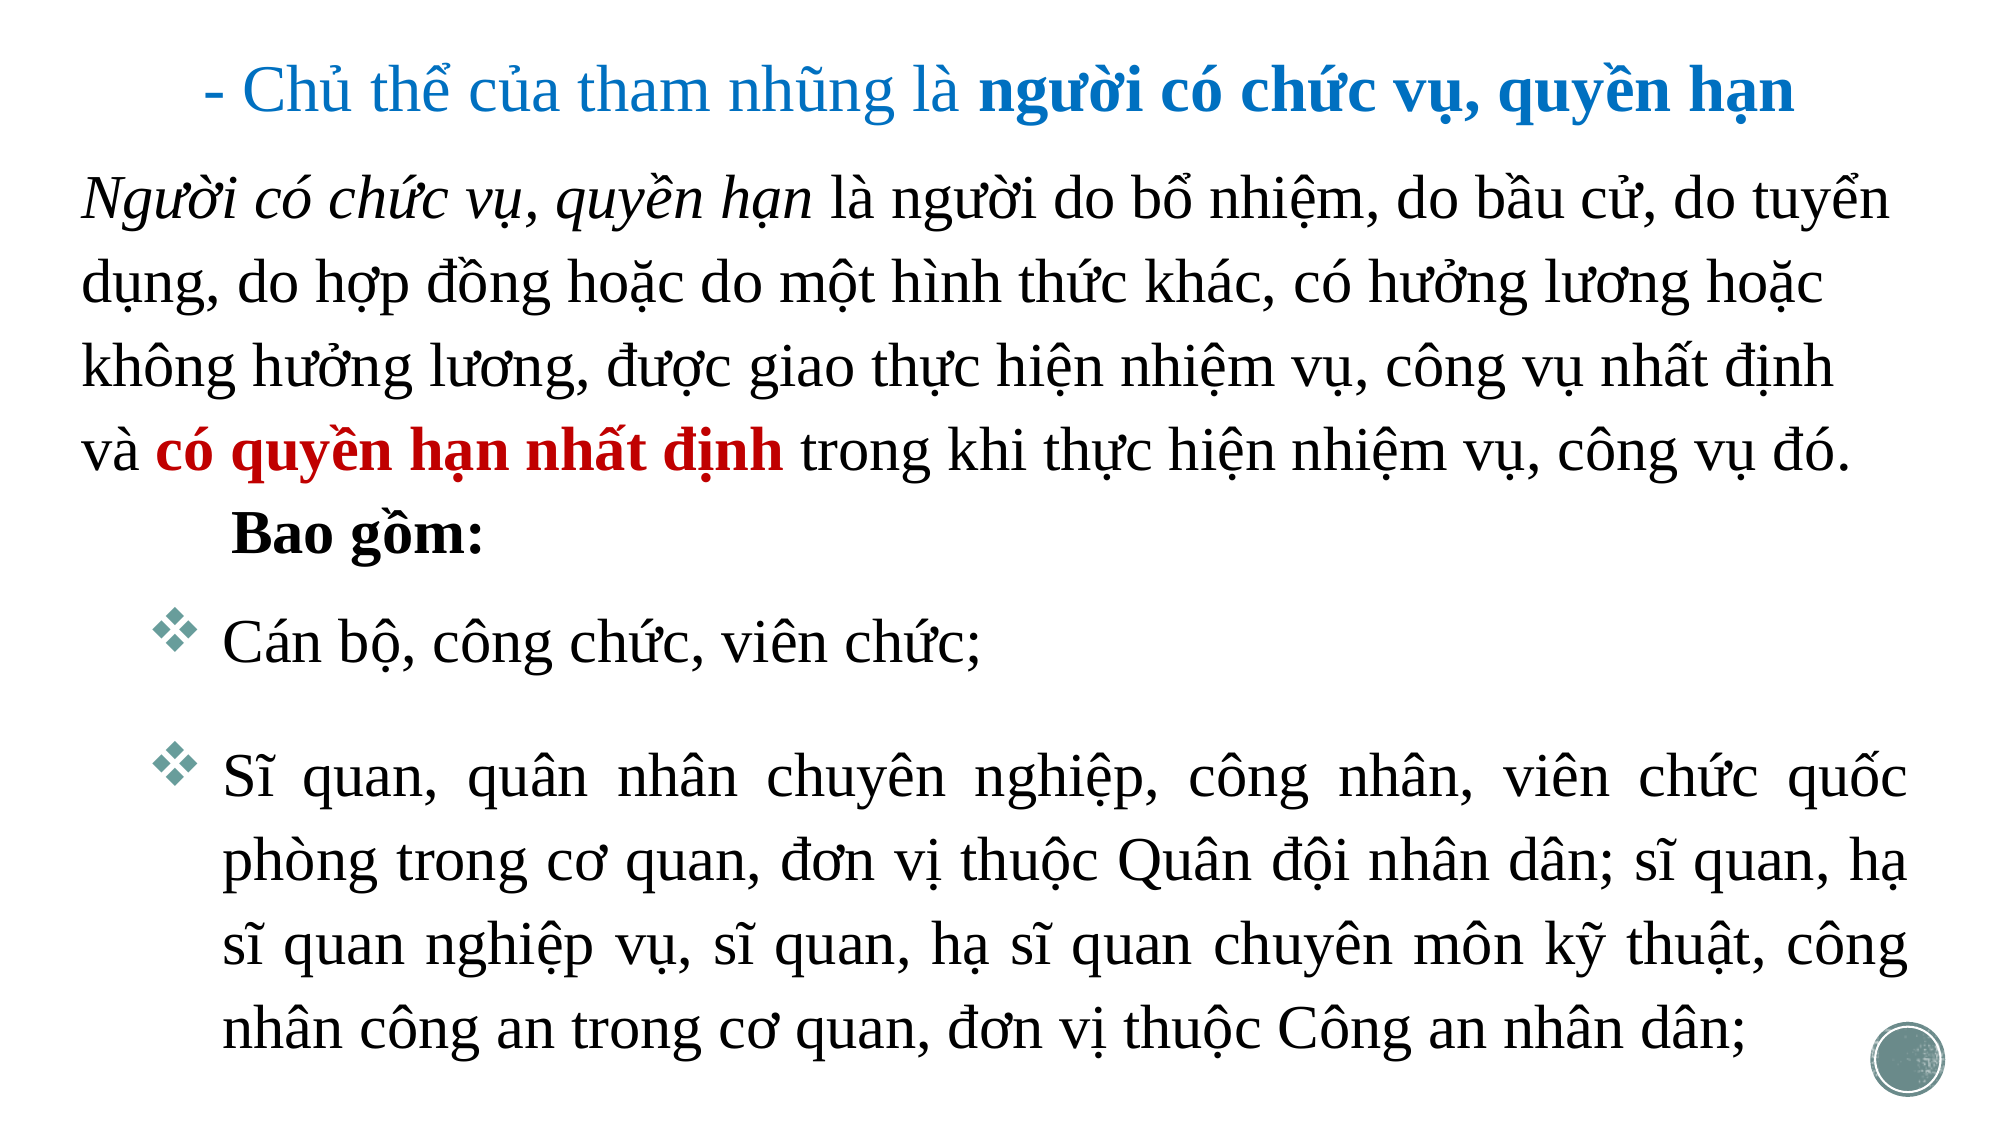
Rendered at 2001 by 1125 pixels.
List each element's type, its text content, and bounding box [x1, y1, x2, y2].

title - Chủ thể của tham nhũng là người có chức vụ, quyền hạn [174, 39, 1825, 139]
list Người có chức vụ, quyền hạn là người do bổ nhiệm, do bầu cử, do tuyển dụng, do hợp đồng hoặc do một hình thức khác, có hưởng lương hoặc không hưởng lương, được giao thực hiện nhiệm vụ, công vụ nhất định và có quyền hạn nhất định trong khi thực hiện nhiệm vụ, công vụ đó. Bao gồm: Cán bộ, công chức, viên chức; Sĩ quan, quân nhân chuyên nghiệp, công nhân, viên chức quốc phòng trong cơ quan, đơn vị thuộc Quân đội nhân dân; sĩ quan, hạ sĩ quan nghiệp vụ, sĩ quan, hạ sĩ quan chuyên môn kỹ thuật, công nhân công an trong cơ quan, đơn vị thuộc Công an nhân dân; [66, 139, 1925, 1059]
